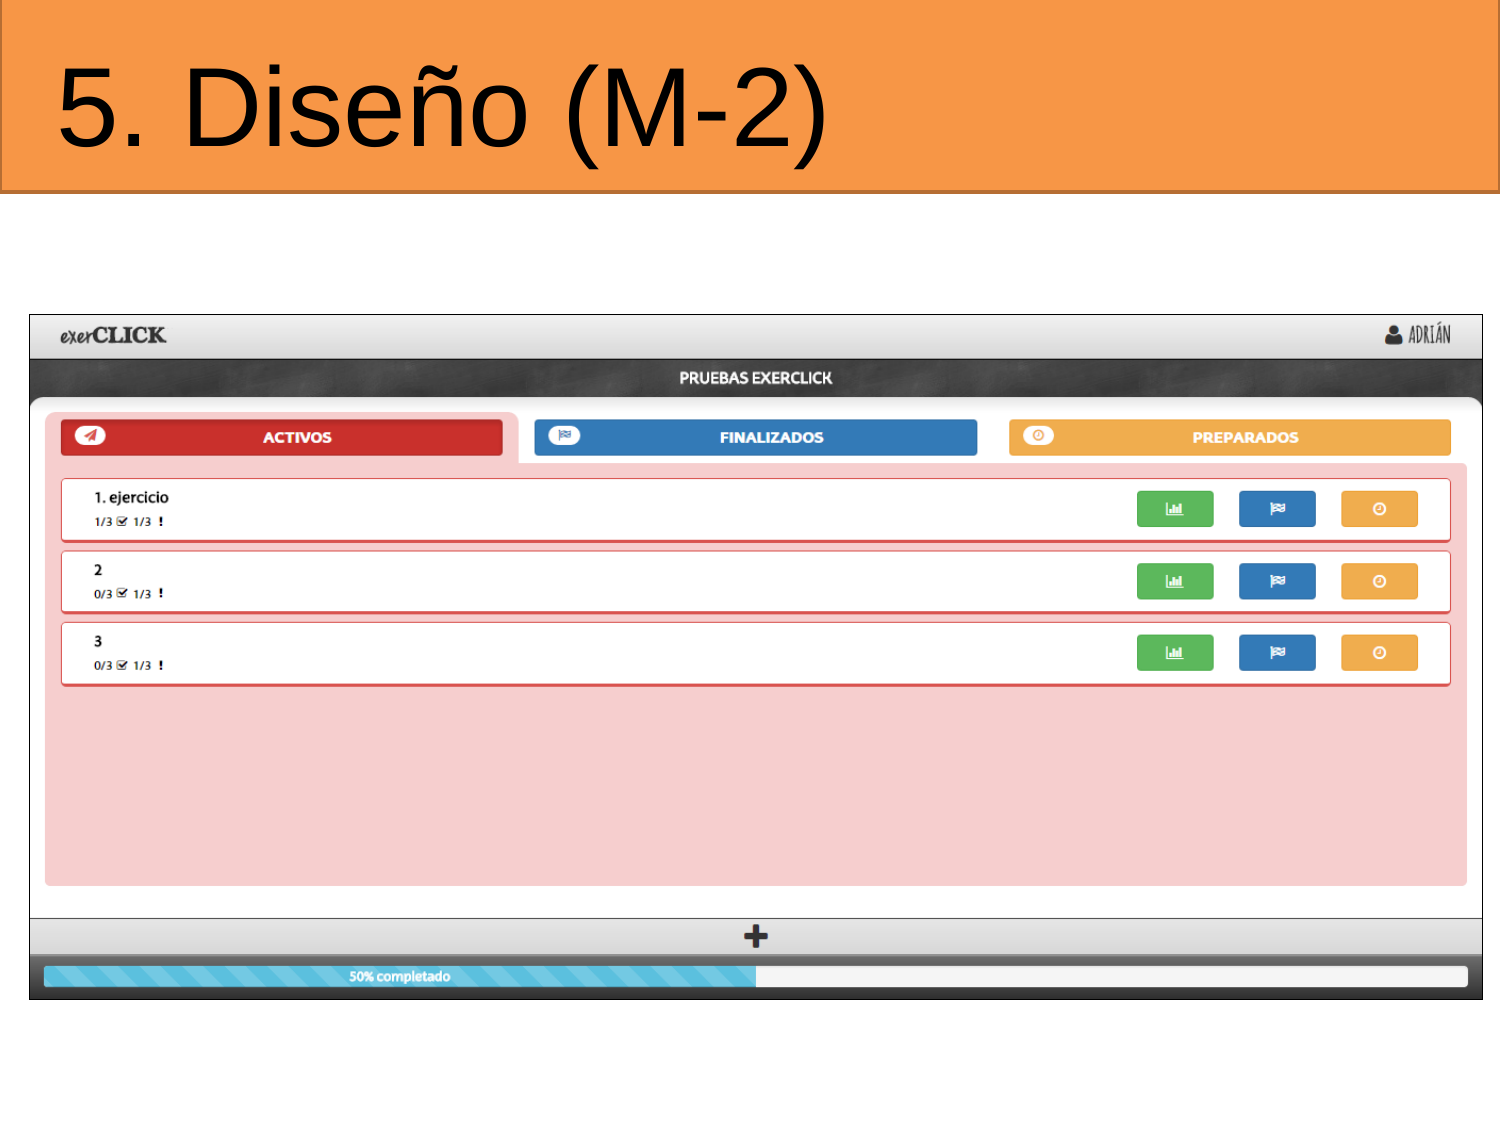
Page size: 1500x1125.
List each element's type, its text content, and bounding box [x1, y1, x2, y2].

picture [28, 314, 1483, 1000]
text_box [0, 0, 1500, 194]
title 5. Diseño (M-2) [41, 7, 1471, 195]
